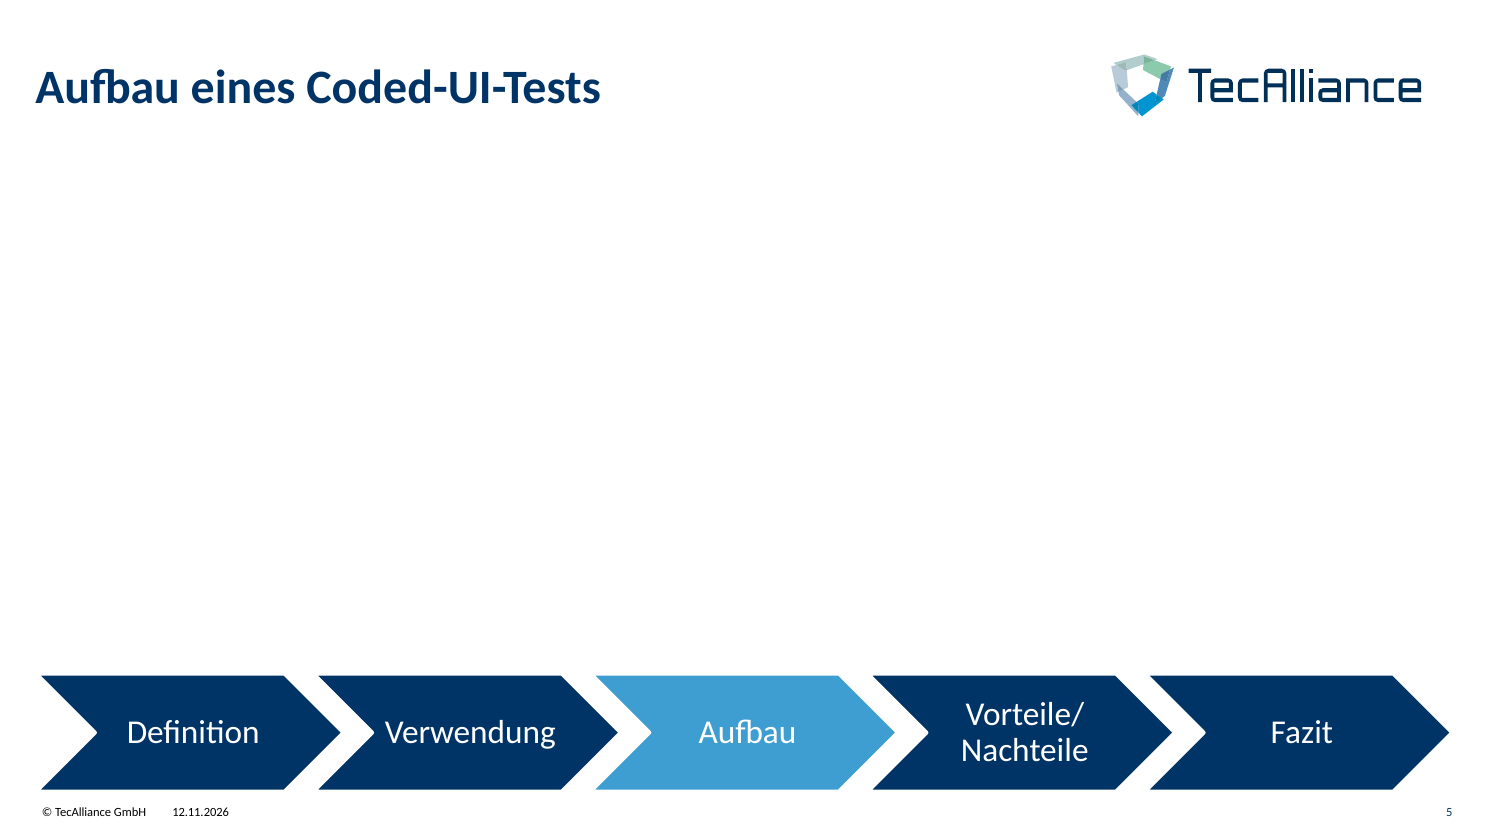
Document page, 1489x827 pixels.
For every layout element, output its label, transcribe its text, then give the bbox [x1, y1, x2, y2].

slide_number 5 [1366, 799, 1453, 819]
title Aufbau eines Coded-UI-Tests [35, 27, 1034, 114]
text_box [35, 673, 1454, 792]
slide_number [172, 800, 251, 819]
